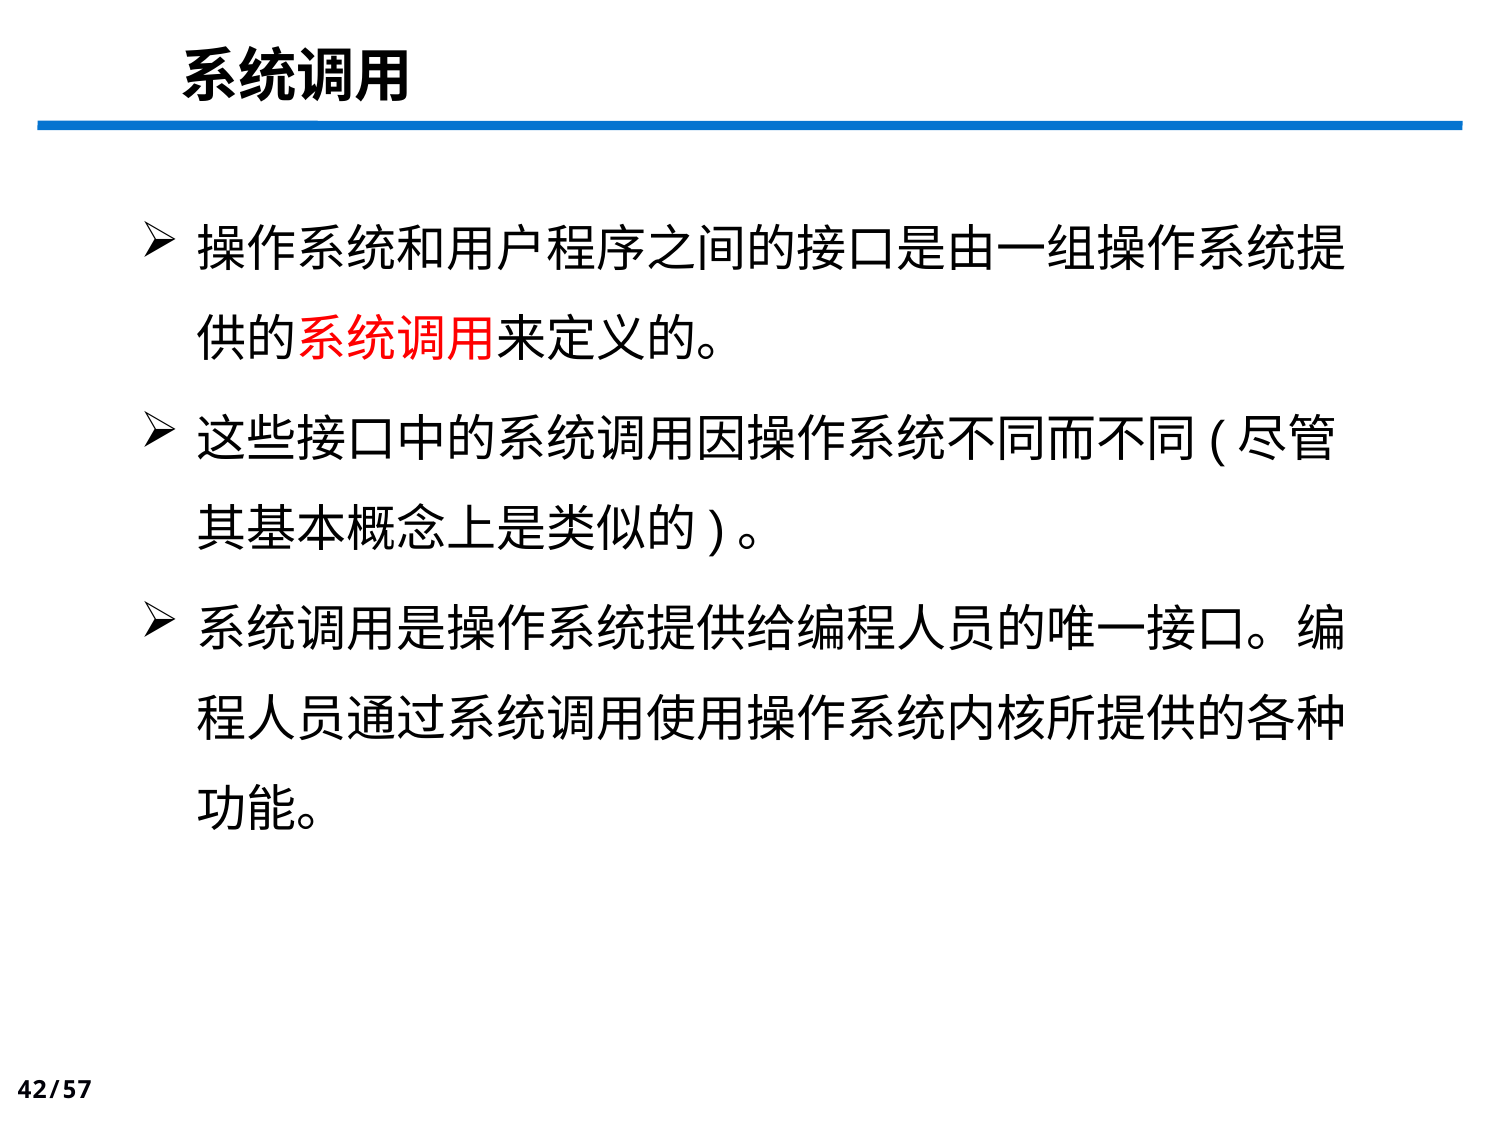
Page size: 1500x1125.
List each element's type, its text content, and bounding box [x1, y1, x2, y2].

title 系统调用 [165, 30, 1436, 135]
list 操作系统和用户程序之间的接口是由一组操作系统提供的系统调用来定义的。 这些接口中的系统调用因操作系统不同而不同(尽管其基本概念上是类似的)。 系统调用是操作系统提供给编程人员的唯一接口。编程人员通过系统调用使用操作系统内核所提供的各种功能。 [124, 178, 1389, 922]
